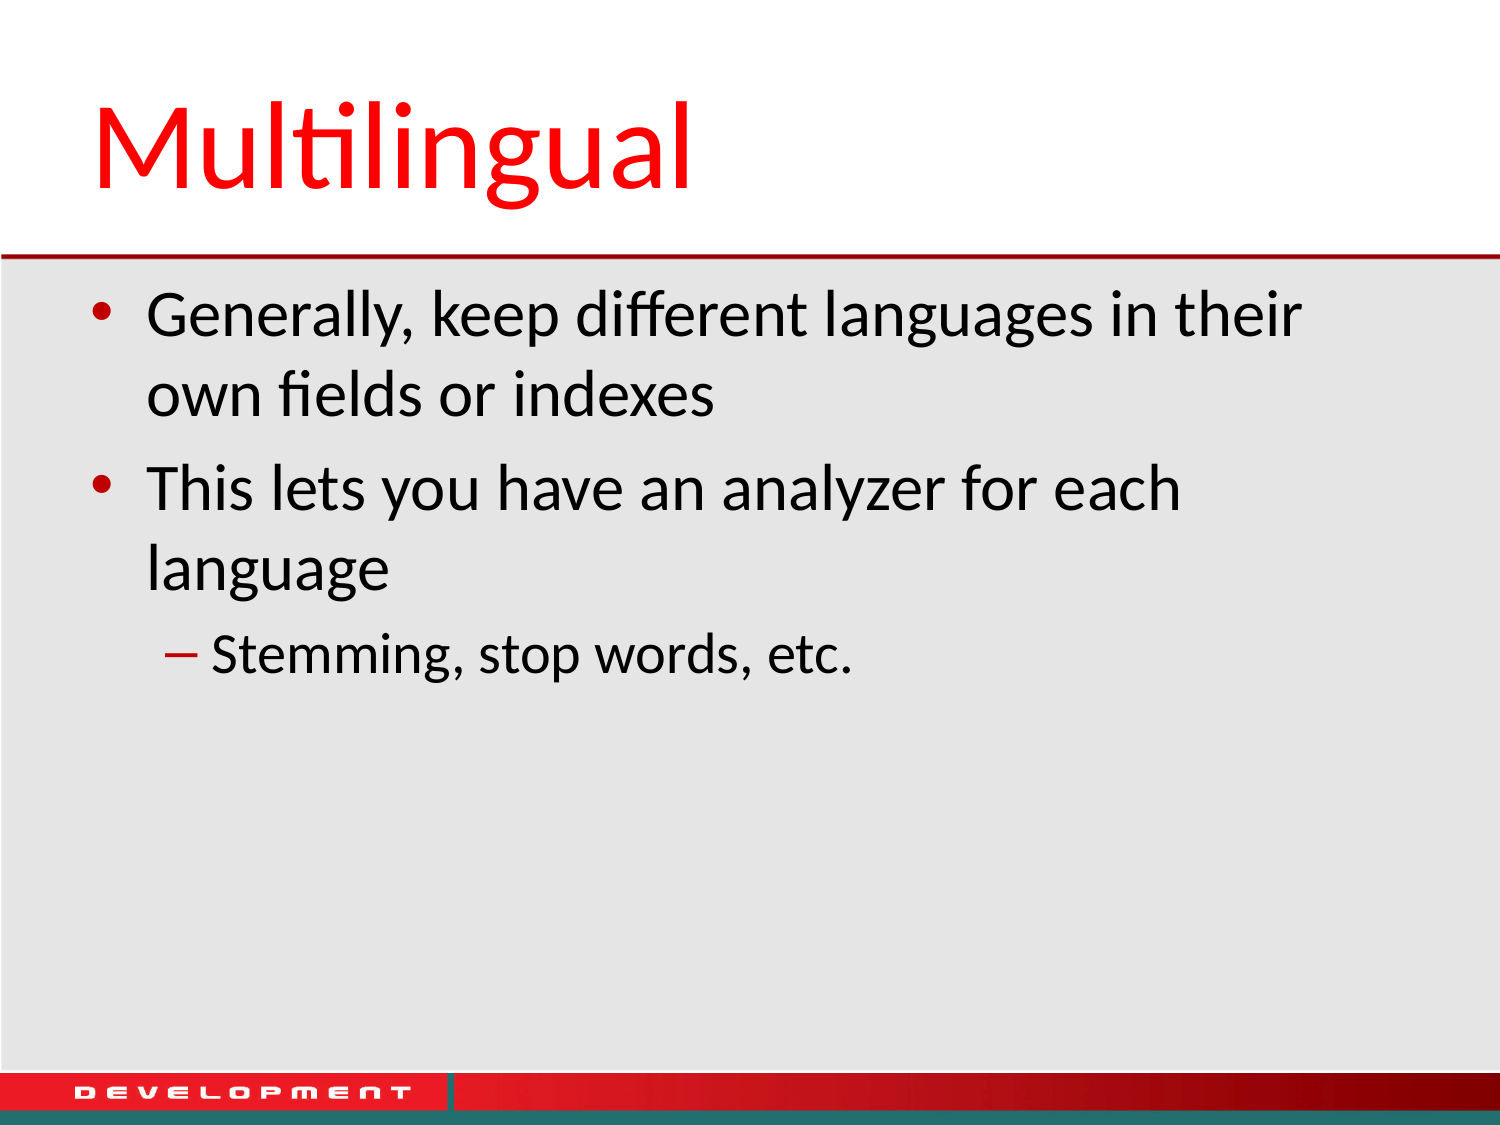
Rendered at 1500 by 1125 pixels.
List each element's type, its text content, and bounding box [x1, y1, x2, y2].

list Generally, keep different languages in their own fields or indexes This lets you have an analyzer for each language Stemming, stop words, etc. [75, 262, 1425, 1005]
picture [0, 1073, 1500, 1125]
picture [0, 253, 1500, 1072]
title Multilingual [75, 45, 1425, 233]
